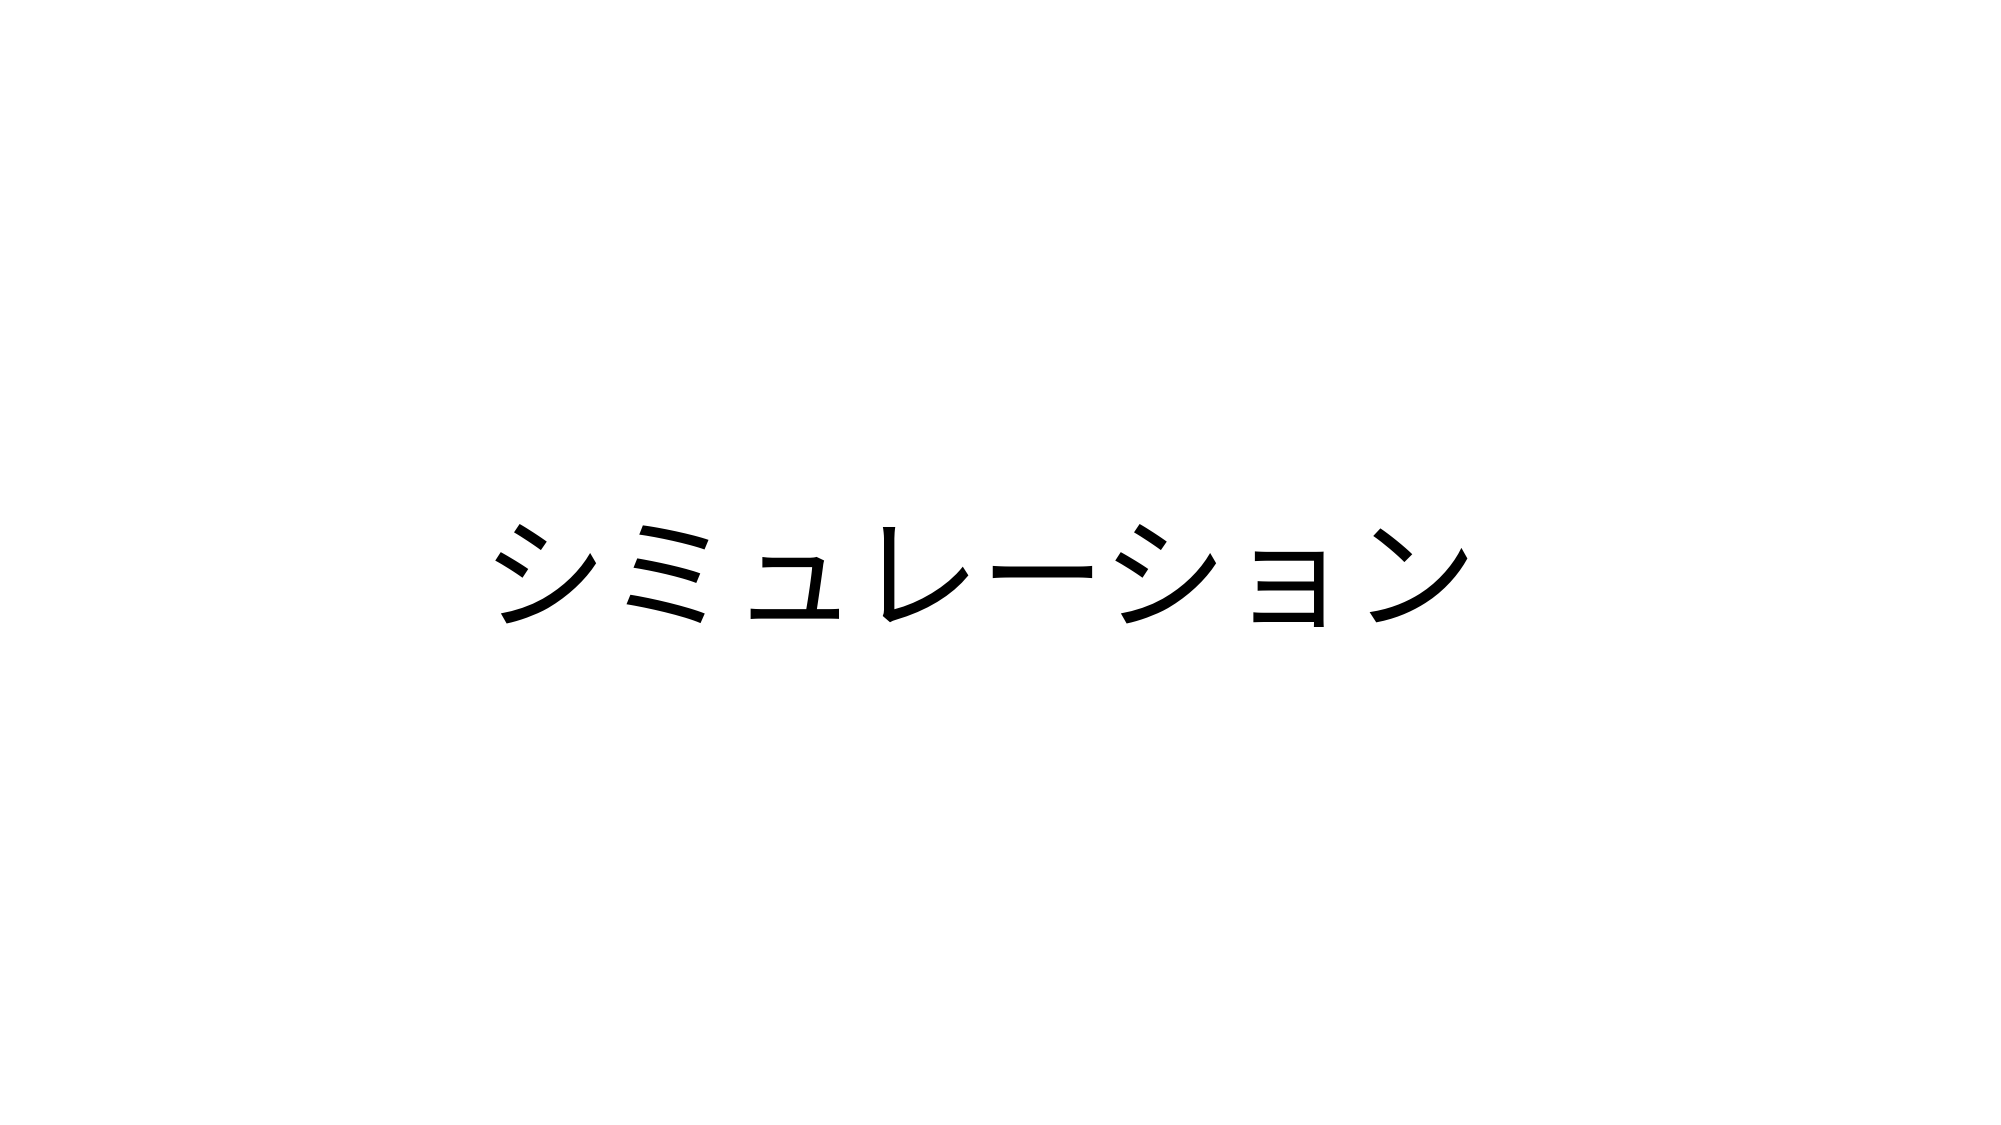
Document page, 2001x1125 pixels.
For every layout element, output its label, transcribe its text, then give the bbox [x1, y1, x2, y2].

title シミュレーション [467, 469, 1533, 656]
